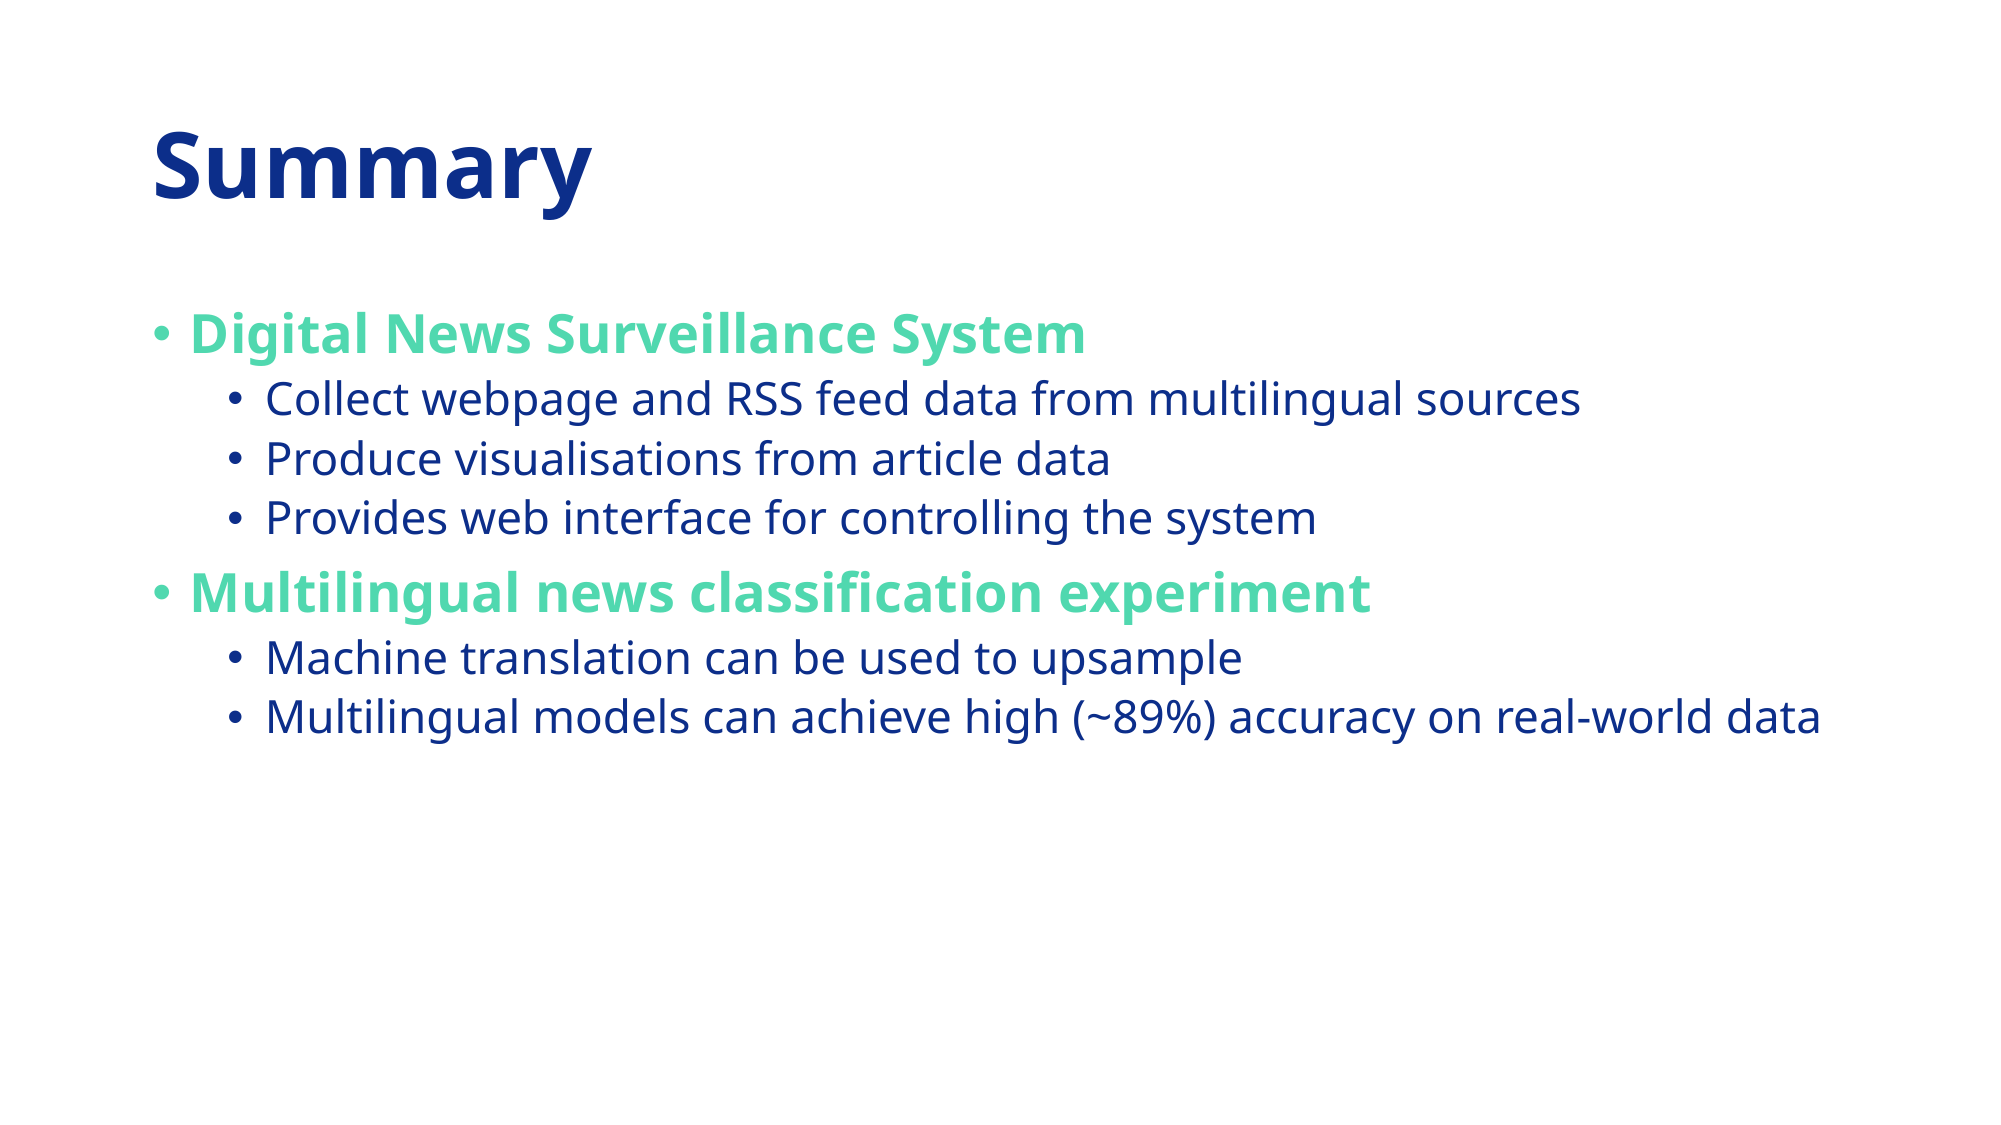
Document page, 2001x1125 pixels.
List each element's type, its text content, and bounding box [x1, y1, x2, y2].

list Digital News Surveillance System Collect webpage and RSS feed data from multilingual sources Produce visualisations from article data Provides web interface for controlling the system Multilingual news classification experiment Machine translation can be used to upsample Multilingual models can achieve high (~89%) accuracy on real-world data [137, 299, 1863, 1014]
title Summary [137, 59, 1863, 278]
